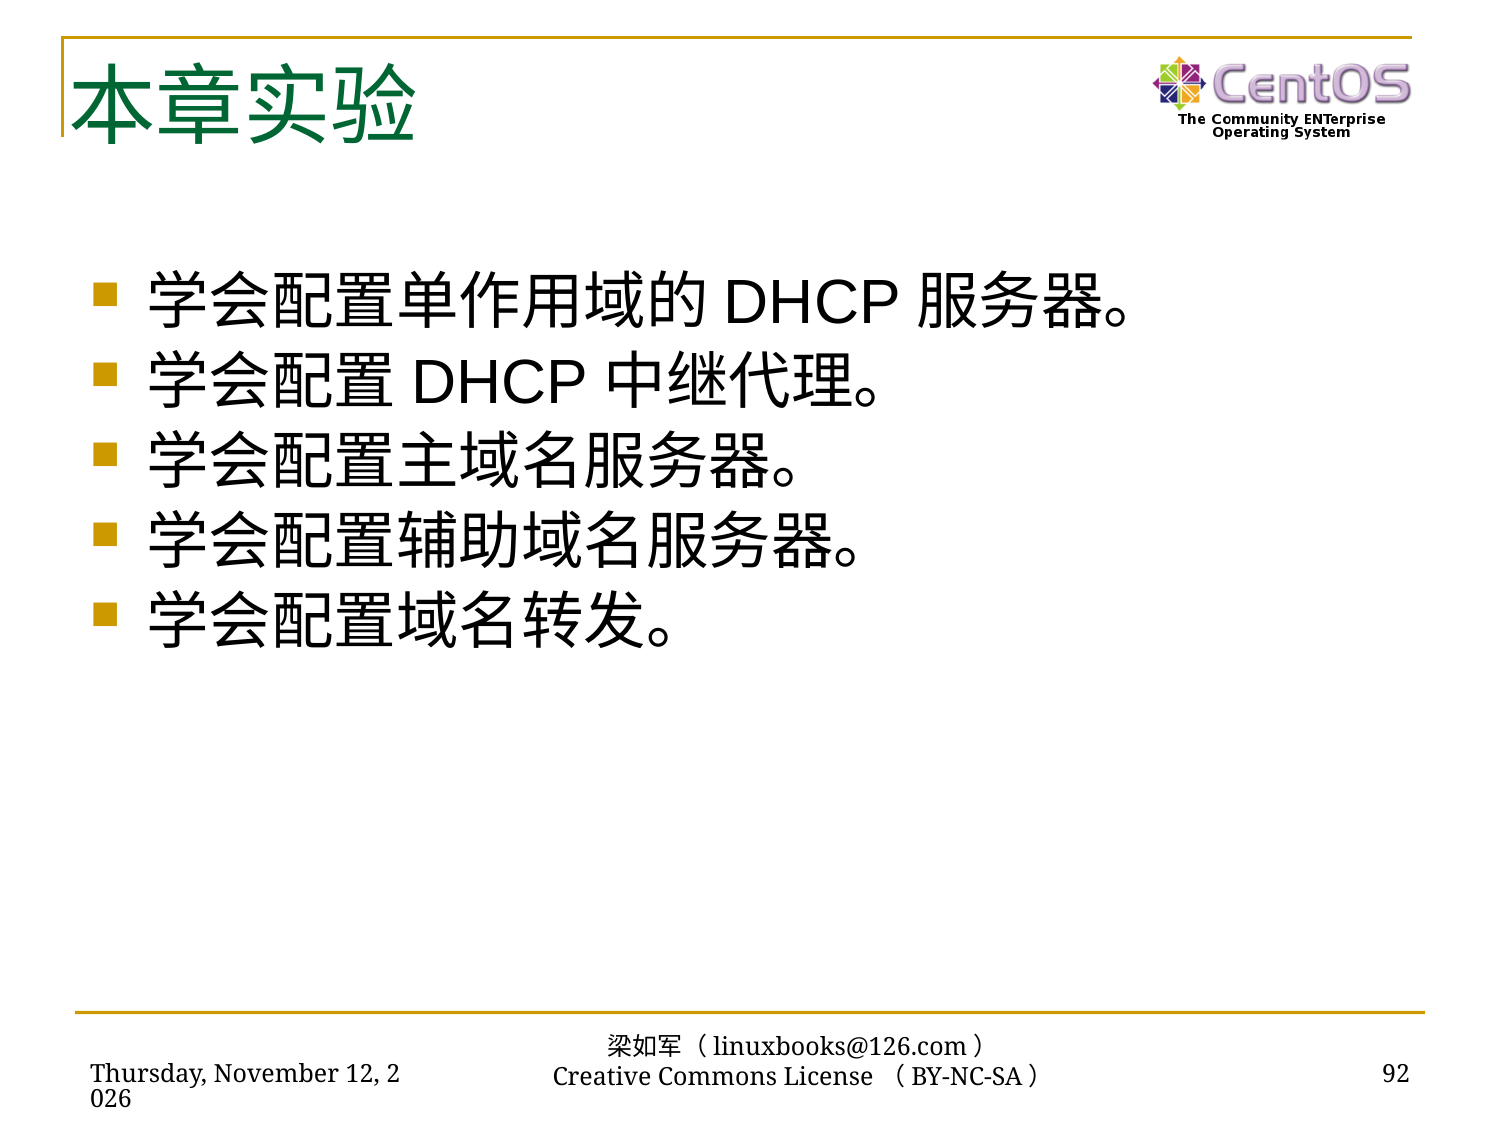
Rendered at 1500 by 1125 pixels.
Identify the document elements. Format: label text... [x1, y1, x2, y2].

title 本章实验 [52, 42, 1404, 230]
picture [1404, 54, 1412, 140]
list 学会配置单作用域的DHCP服务器。 学会配置DHCP中继代理。 学会配置主域名服务器。 学会配置辅助域名服务器。 学会配置域名转发。 [74, 262, 1426, 1006]
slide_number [74, 1023, 426, 1100]
footer 梁如军（linuxbooks@126.com） Creative Commons License（BY-NC-SA） [359, 1022, 1247, 1099]
slide_number 92 [1074, 1023, 1426, 1100]
